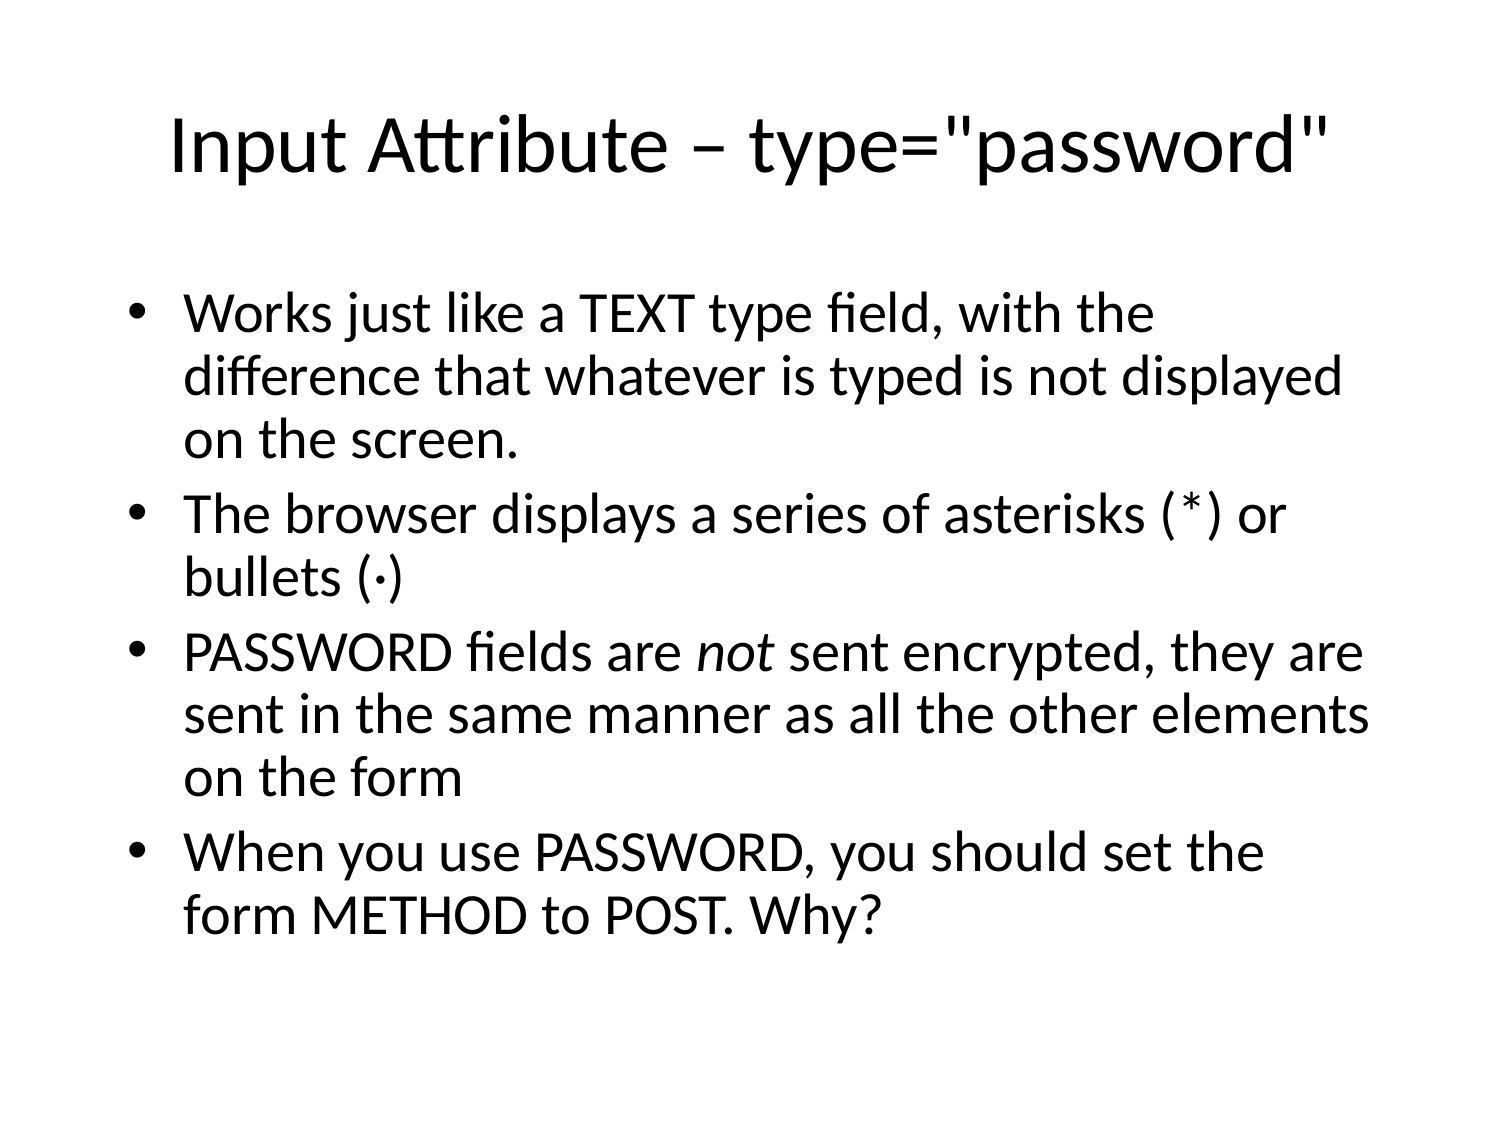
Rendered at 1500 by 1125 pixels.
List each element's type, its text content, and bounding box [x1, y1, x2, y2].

list Works just like a TEXT type field, with the difference that whatever is typed is not displayed on the screen. The browser displays a series of asterisks (*) or bullets (·) PASSWORD fields are not sent encrypted, they are sent in the same manner as all the other elements on the form When you use PASSWORD, you should set the form METHOD to POST. Why? [112, 275, 1388, 1025]
title Input Attribute – type="password" [75, 45, 1425, 233]
